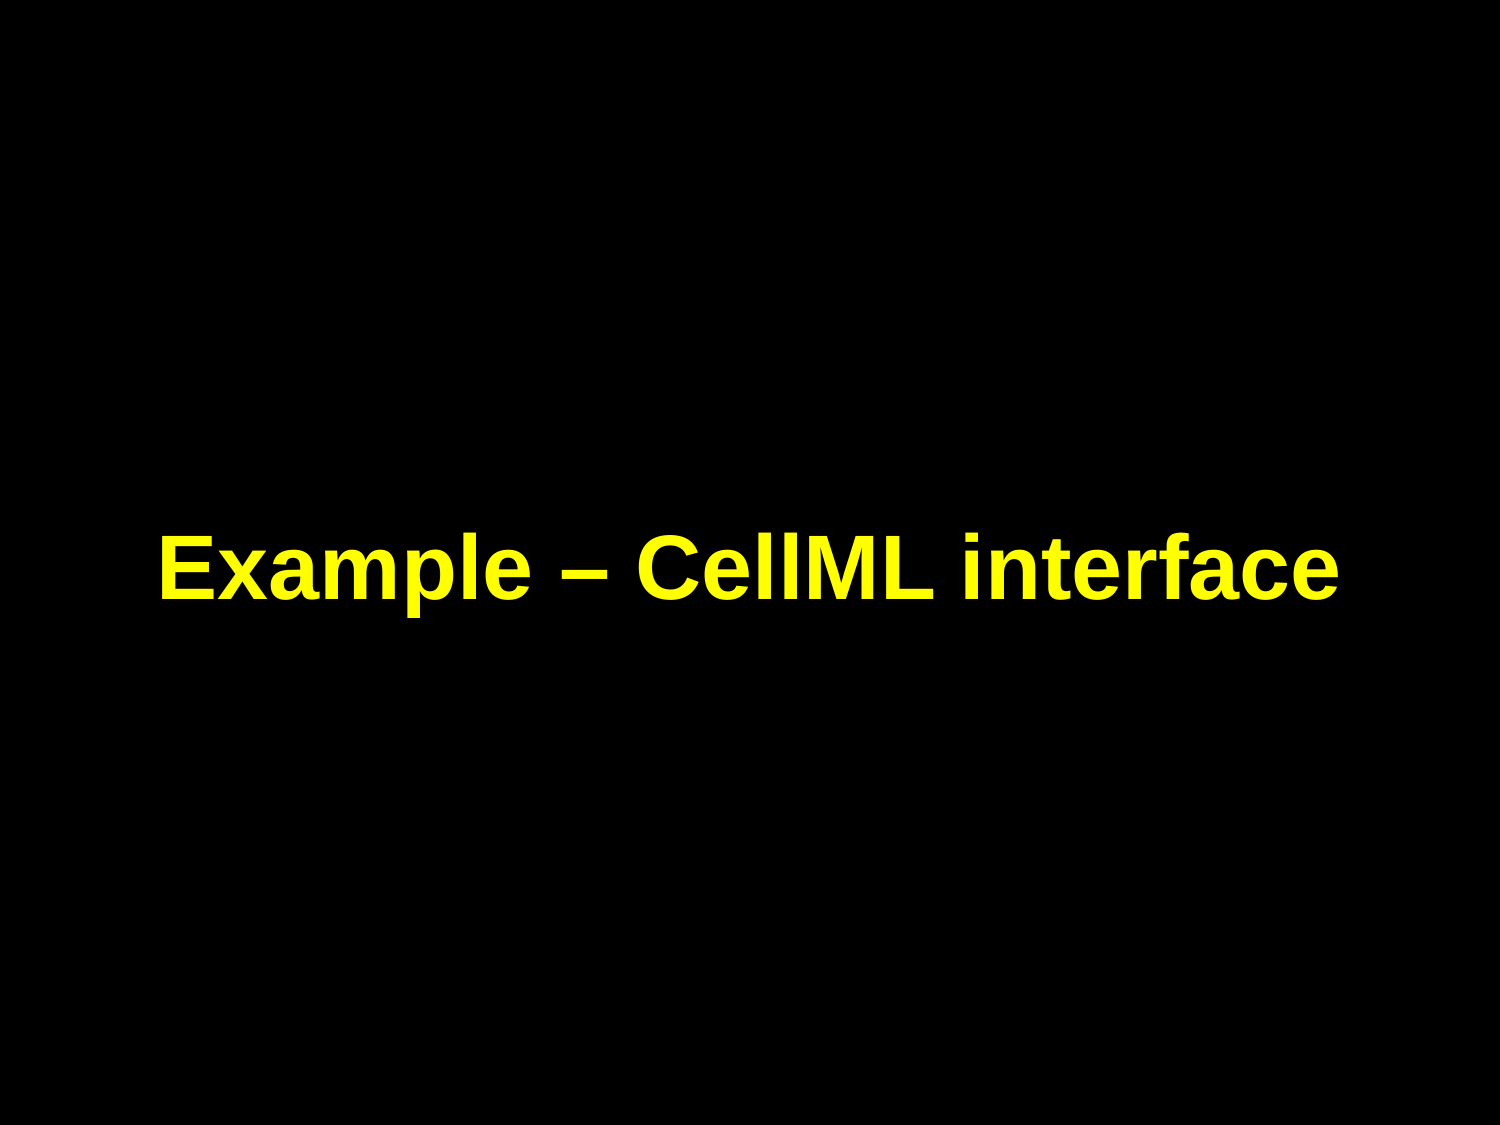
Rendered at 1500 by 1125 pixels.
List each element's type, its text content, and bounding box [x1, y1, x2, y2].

title Example – CellML interface [74, 468, 1426, 657]
